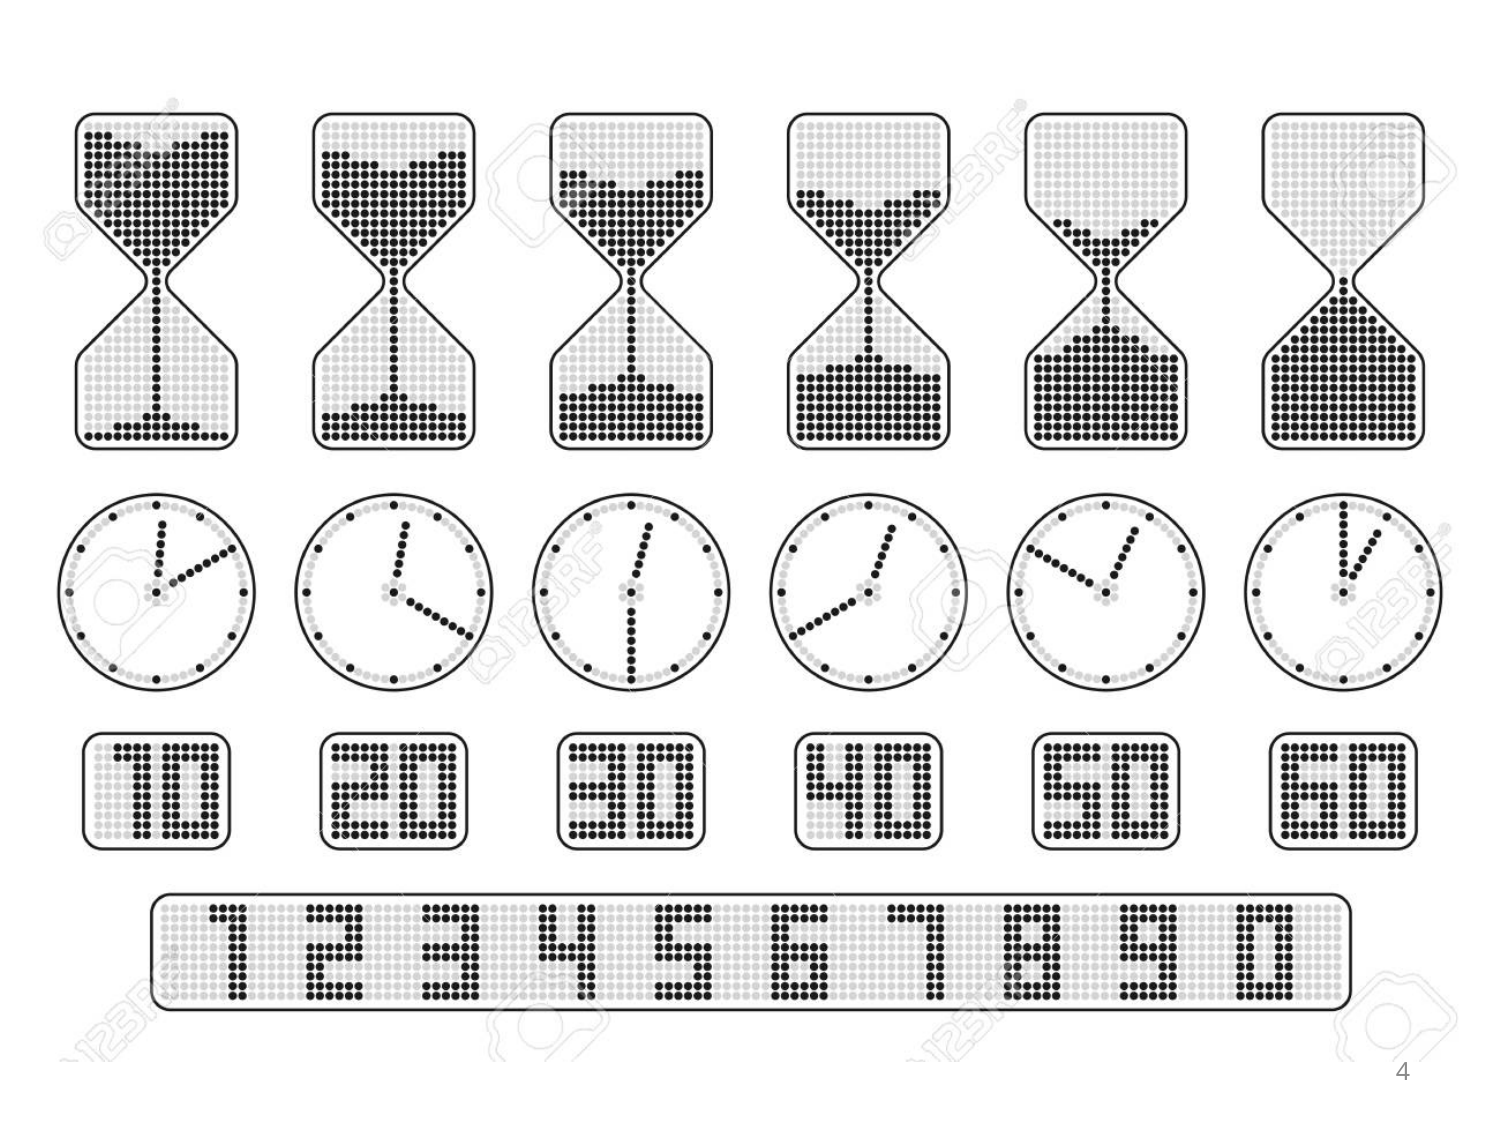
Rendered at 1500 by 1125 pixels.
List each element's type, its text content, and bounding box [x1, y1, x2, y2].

slide_number 4 [1074, 1069, 1425, 1103]
picture [0, 62, 1500, 1063]
